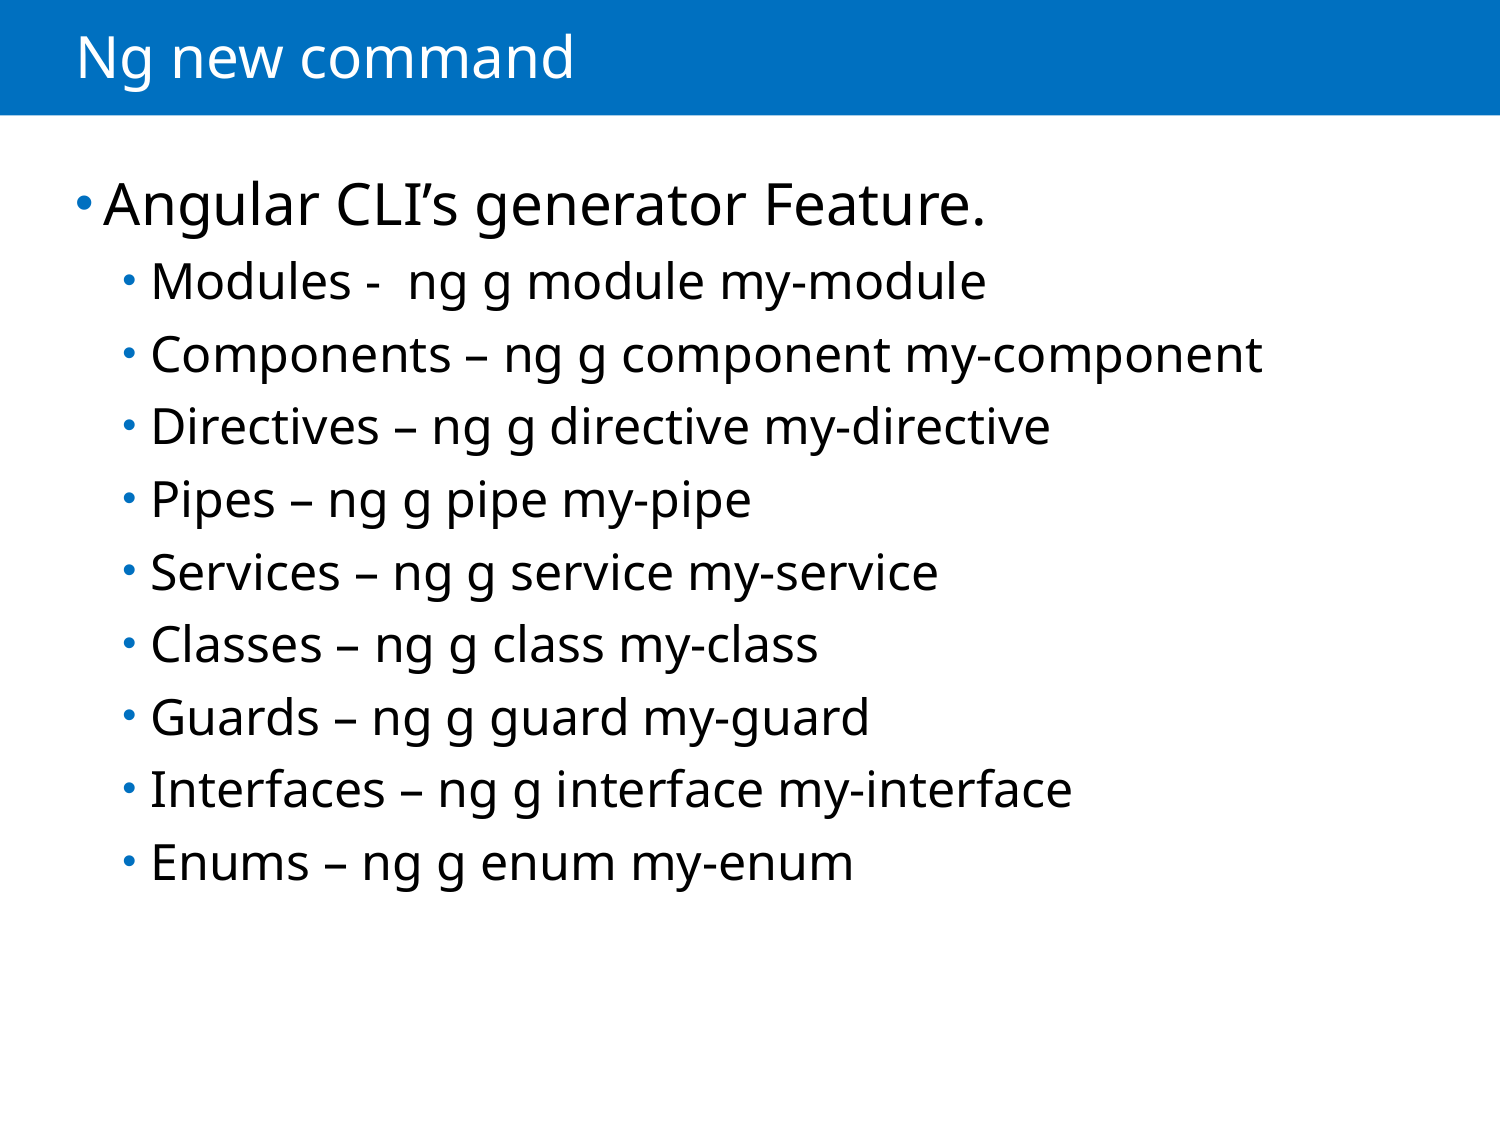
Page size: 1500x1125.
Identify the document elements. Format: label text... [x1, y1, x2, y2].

title Ng new command [75, 0, 1351, 122]
list Angular CLI’s generator Feature. Modules - ng g module my-module Components – ng g component my-component Directives – ng g directive my-directive Pipes – ng g pipe my-pipe Services – ng g service my-service Classes – ng g class my-class Guards – ng g guard my-guard Interfaces – ng g interface my-interface Enums – ng g enum my-enum [74, 167, 1408, 1013]
